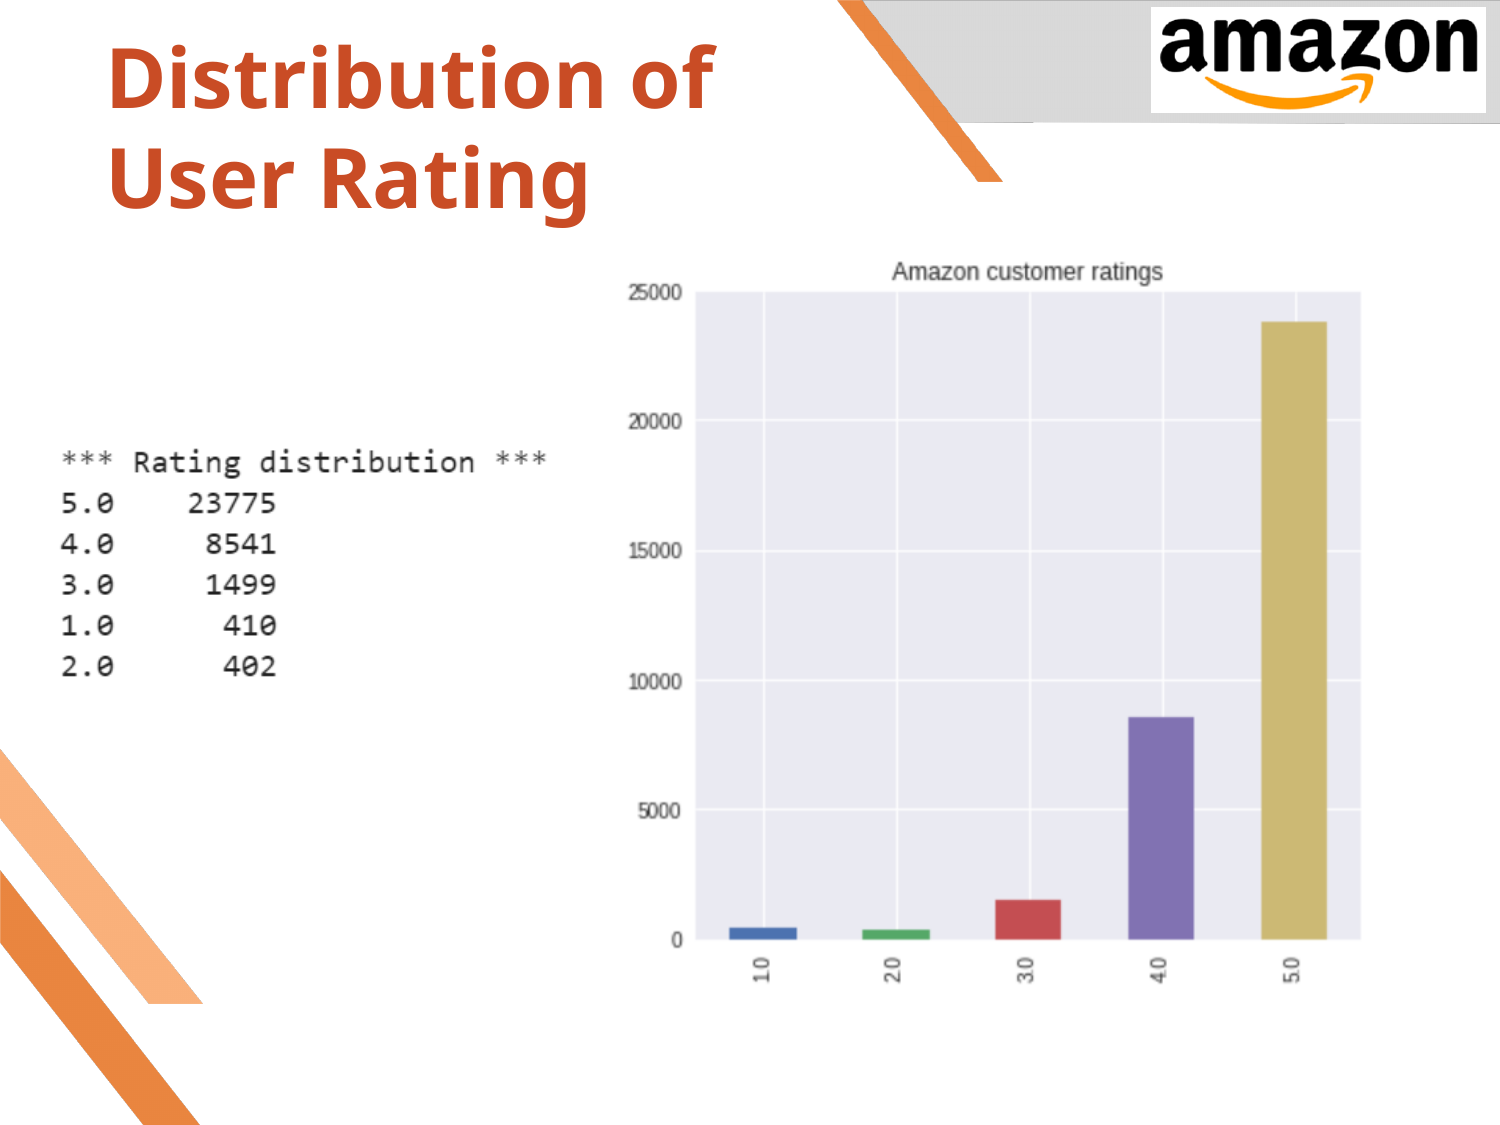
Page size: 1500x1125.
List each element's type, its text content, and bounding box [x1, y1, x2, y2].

picture [51, 435, 620, 690]
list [618, 255, 1384, 1006]
picture [837, 0, 1500, 182]
title Distribution of User Rating [75, 59, 875, 191]
picture [0, 745, 203, 1125]
